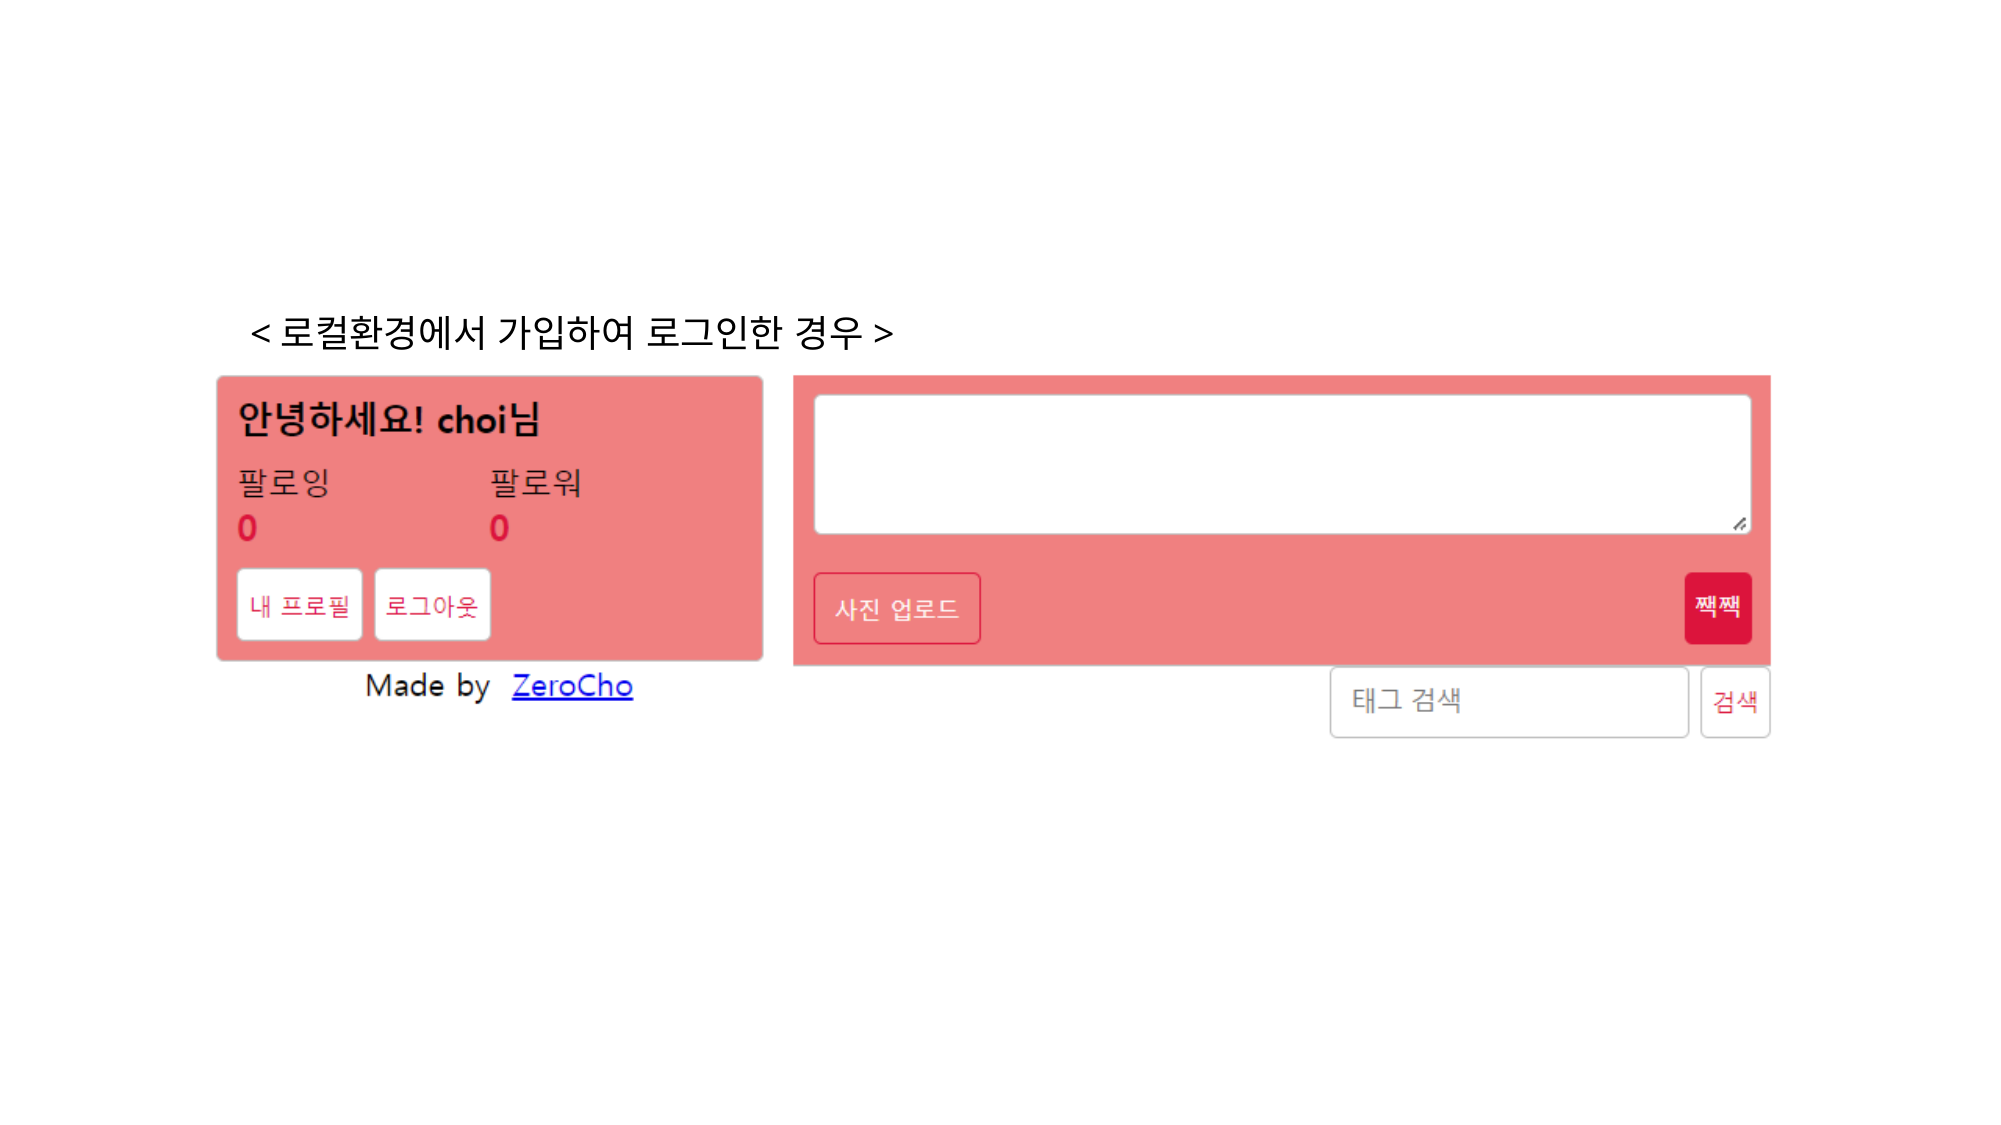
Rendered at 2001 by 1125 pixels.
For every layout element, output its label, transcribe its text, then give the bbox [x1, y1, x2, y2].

picture [207, 363, 1793, 762]
text_box <로컬환경에서 가입하여 로그인한 경우> [235, 302, 910, 363]
